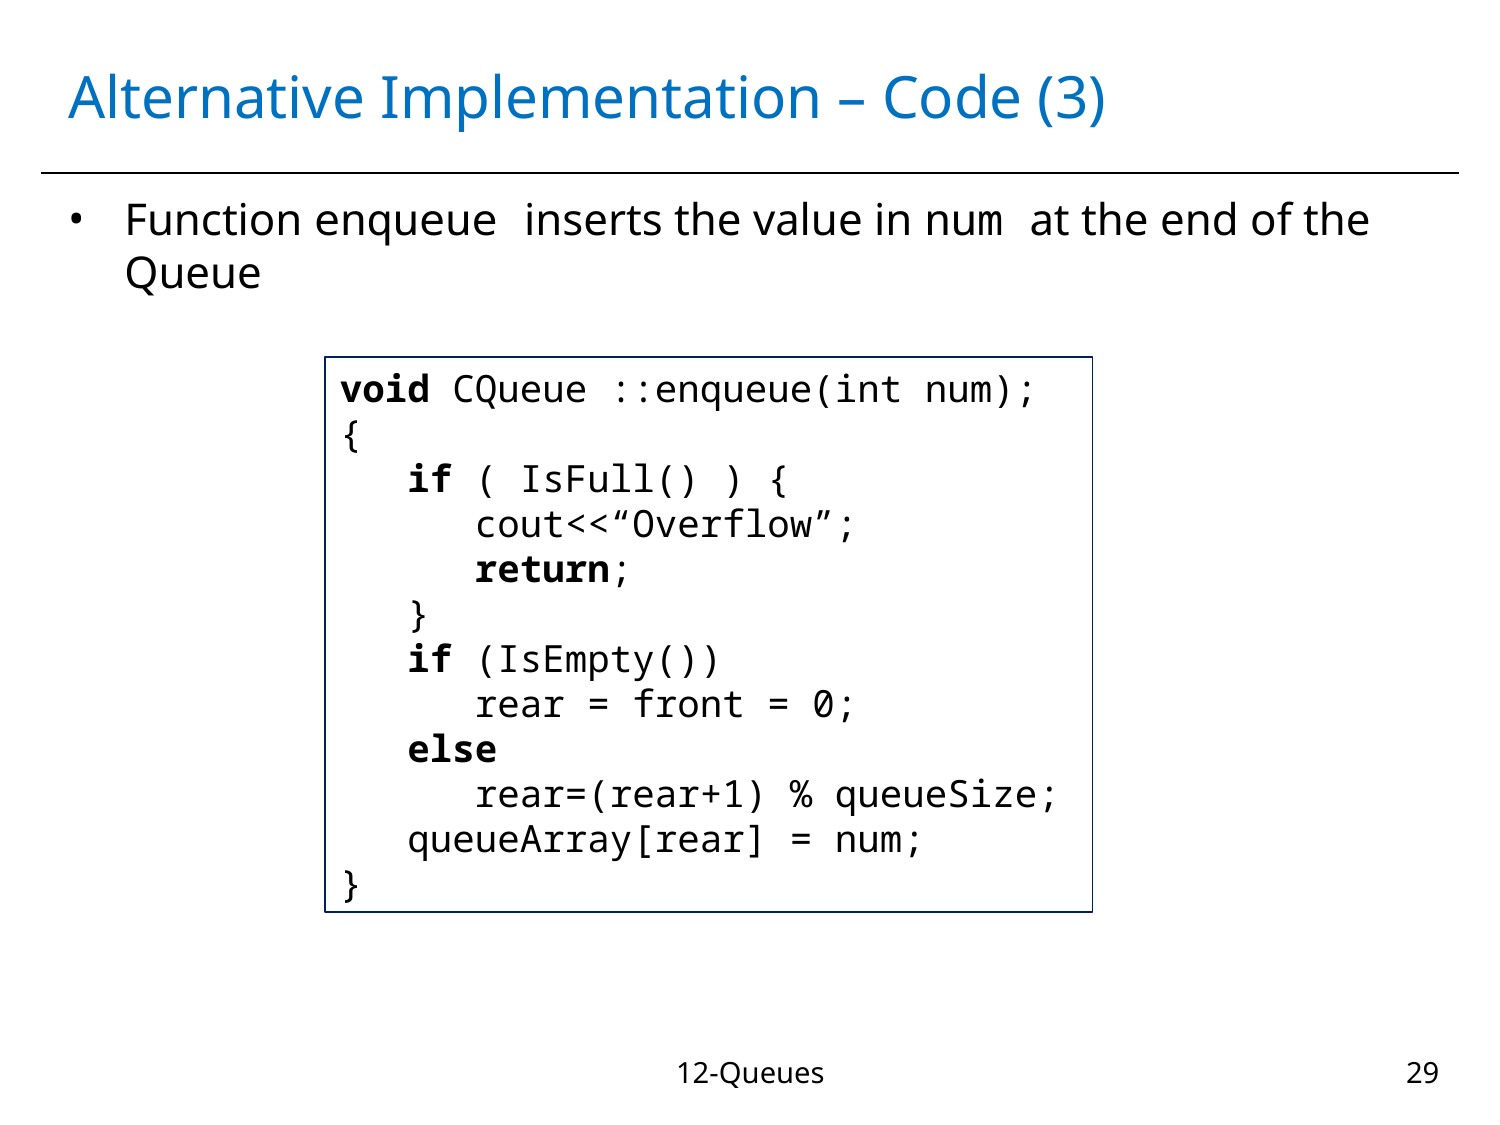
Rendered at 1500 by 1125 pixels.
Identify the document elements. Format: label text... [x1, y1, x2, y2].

footer 12-Queues [502, 1046, 999, 1125]
text_box void CQueue ::enqueue(int num); { if ( IsFull() ) { cout<<“Overflow”; return; } if (IsEmpty()) rear = front = 0; else rear=(rear+1) % queueSize; queueArray[rear] = num; } [324, 357, 1093, 913]
title Alternative Implementation – Code (3) [53, 30, 1447, 159]
slide_number ‹#› [1104, 1046, 1455, 1125]
list Function enqueue inserts the value in num at the end of the Queue [53, 184, 1447, 327]
